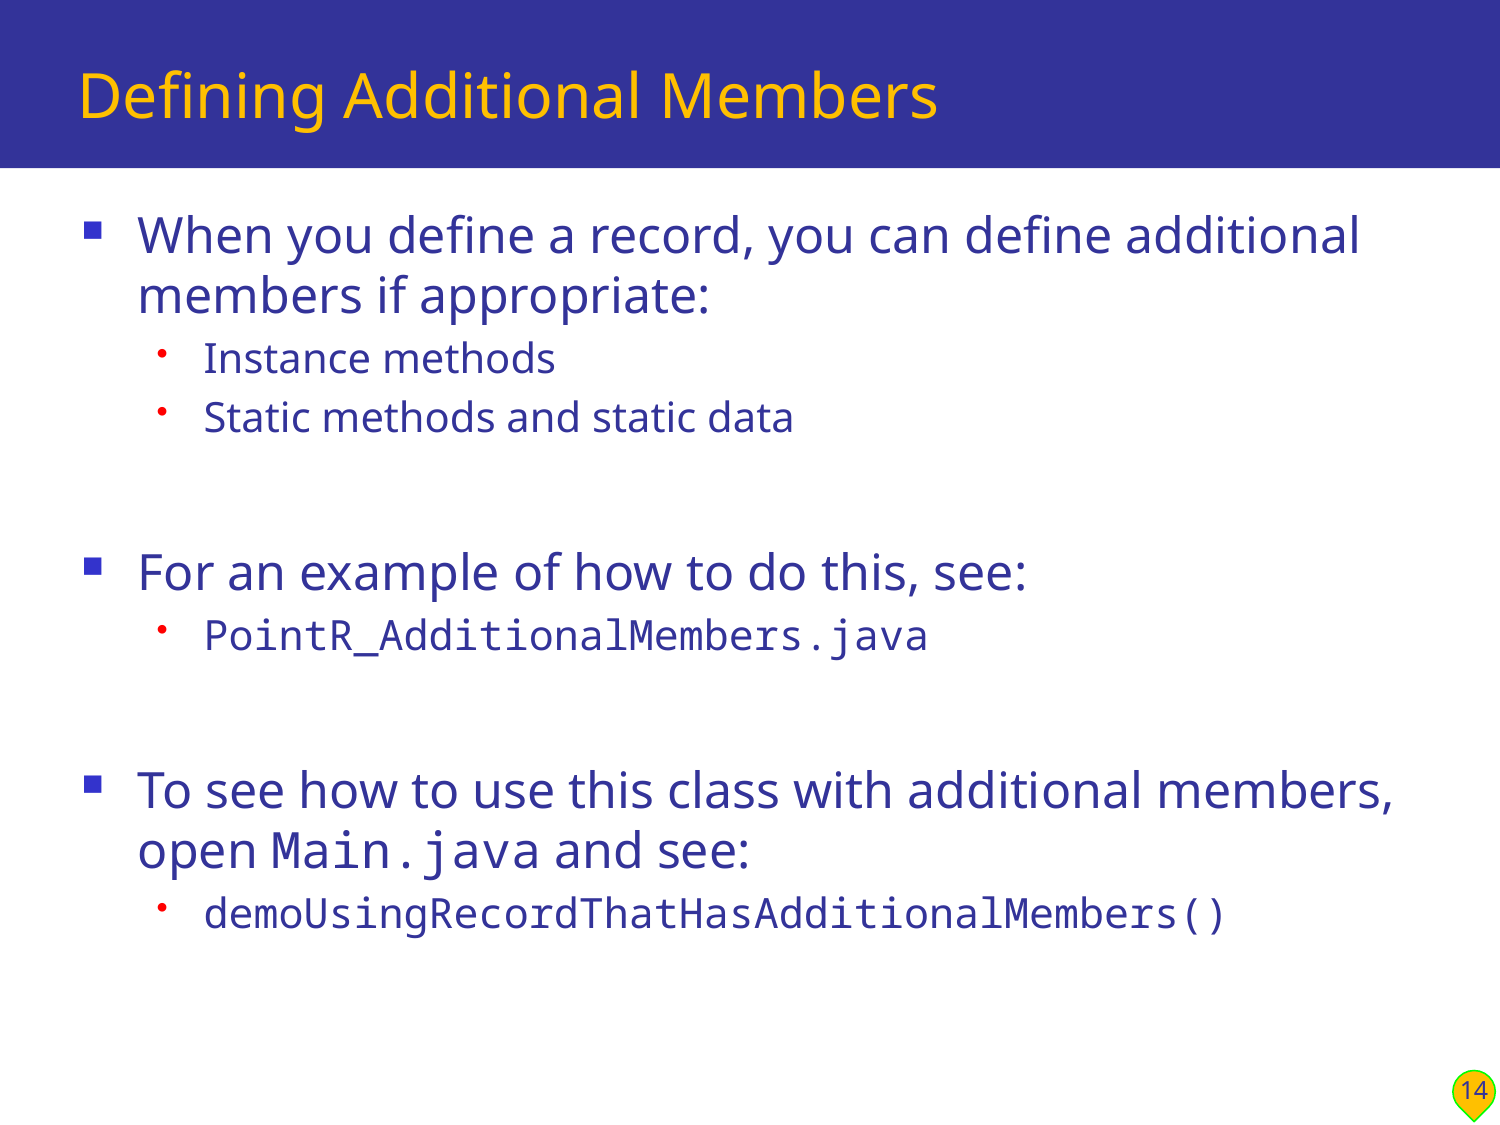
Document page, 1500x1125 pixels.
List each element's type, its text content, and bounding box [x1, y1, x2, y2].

footer 14 [1431, 1040, 1500, 1117]
title Defining Additional Members [61, 24, 1465, 139]
list When you define a record, you can define additional members if appropriate: Instance methods Static methods and static data For an example of how to do this, see: PointR_AdditionalMembers.java To see how to use this class with additional members, open Main.java and see: demoUsingRecordThatHasAdditionalMembers() [66, 196, 1491, 1007]
